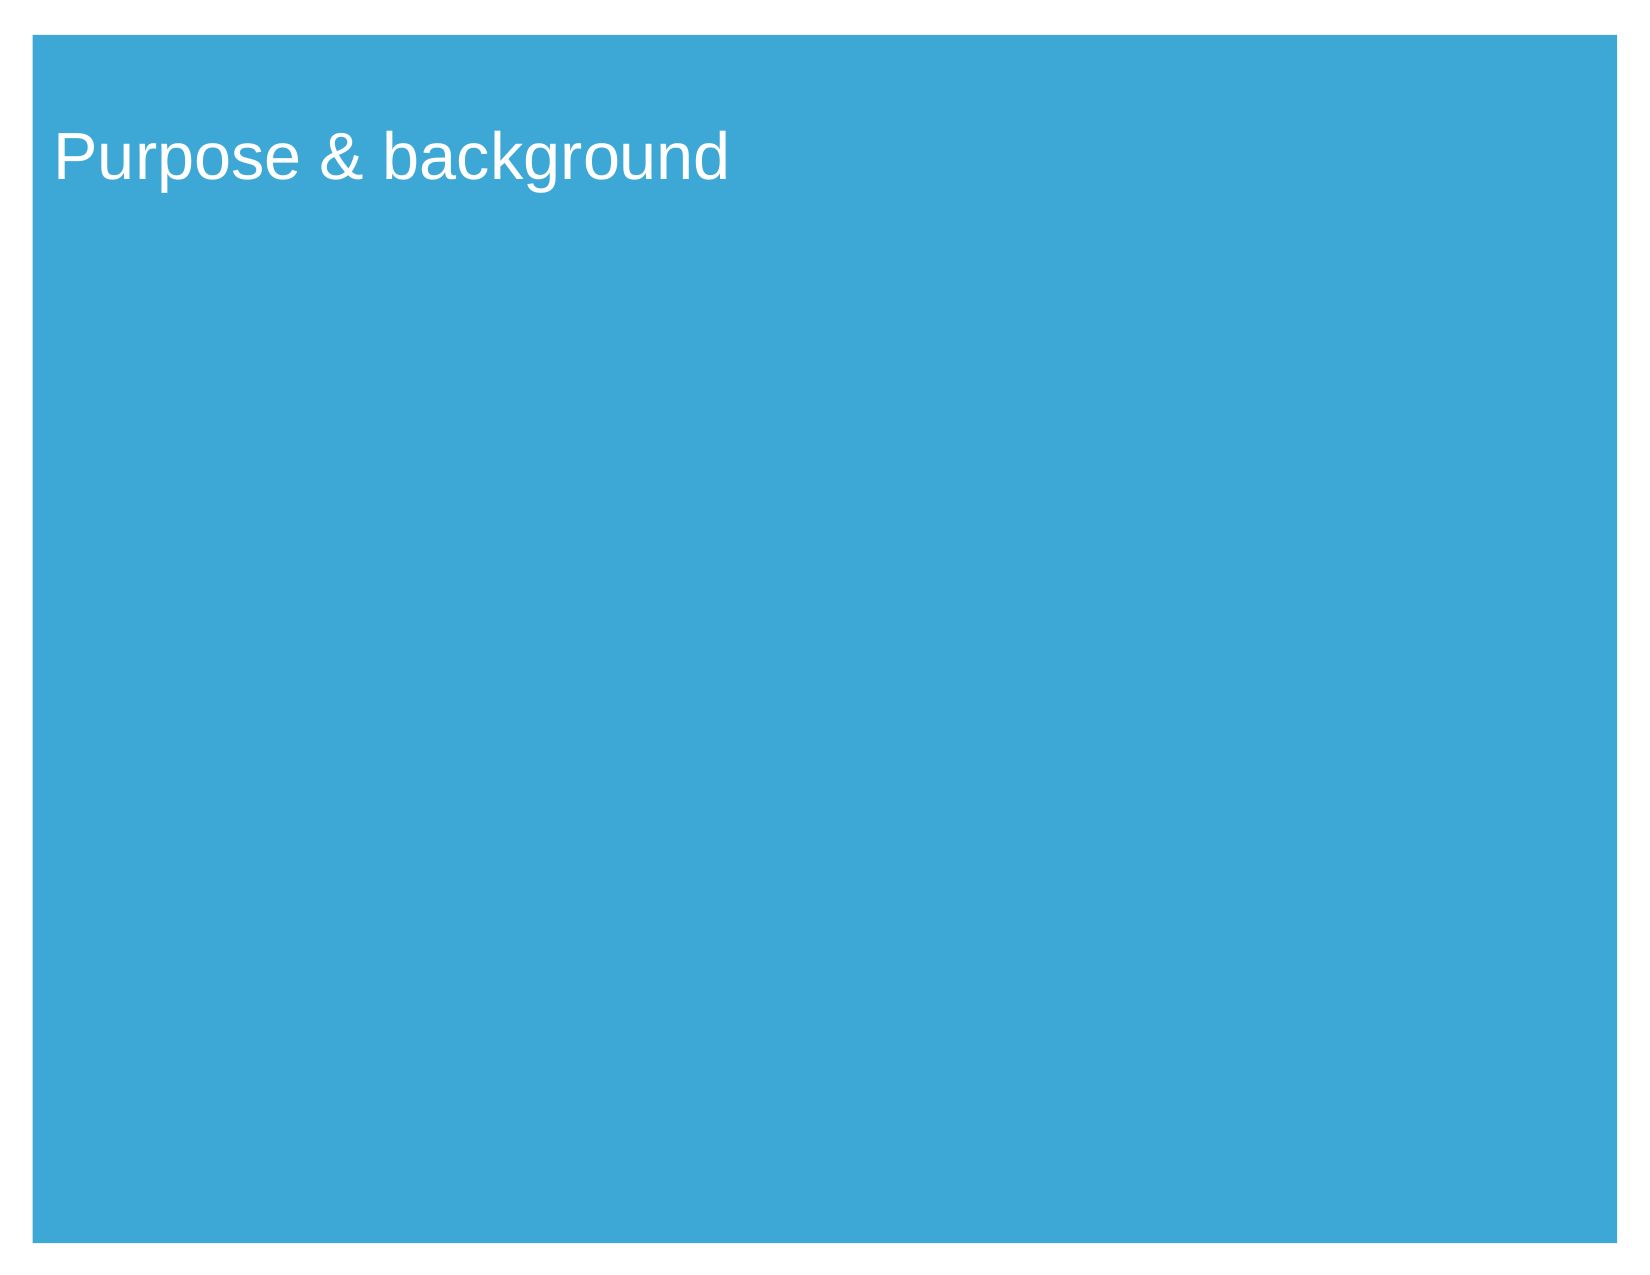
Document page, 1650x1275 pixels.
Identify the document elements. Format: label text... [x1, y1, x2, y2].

title Purpose & background [53, 113, 1593, 266]
text_box [32, 34, 1618, 1244]
